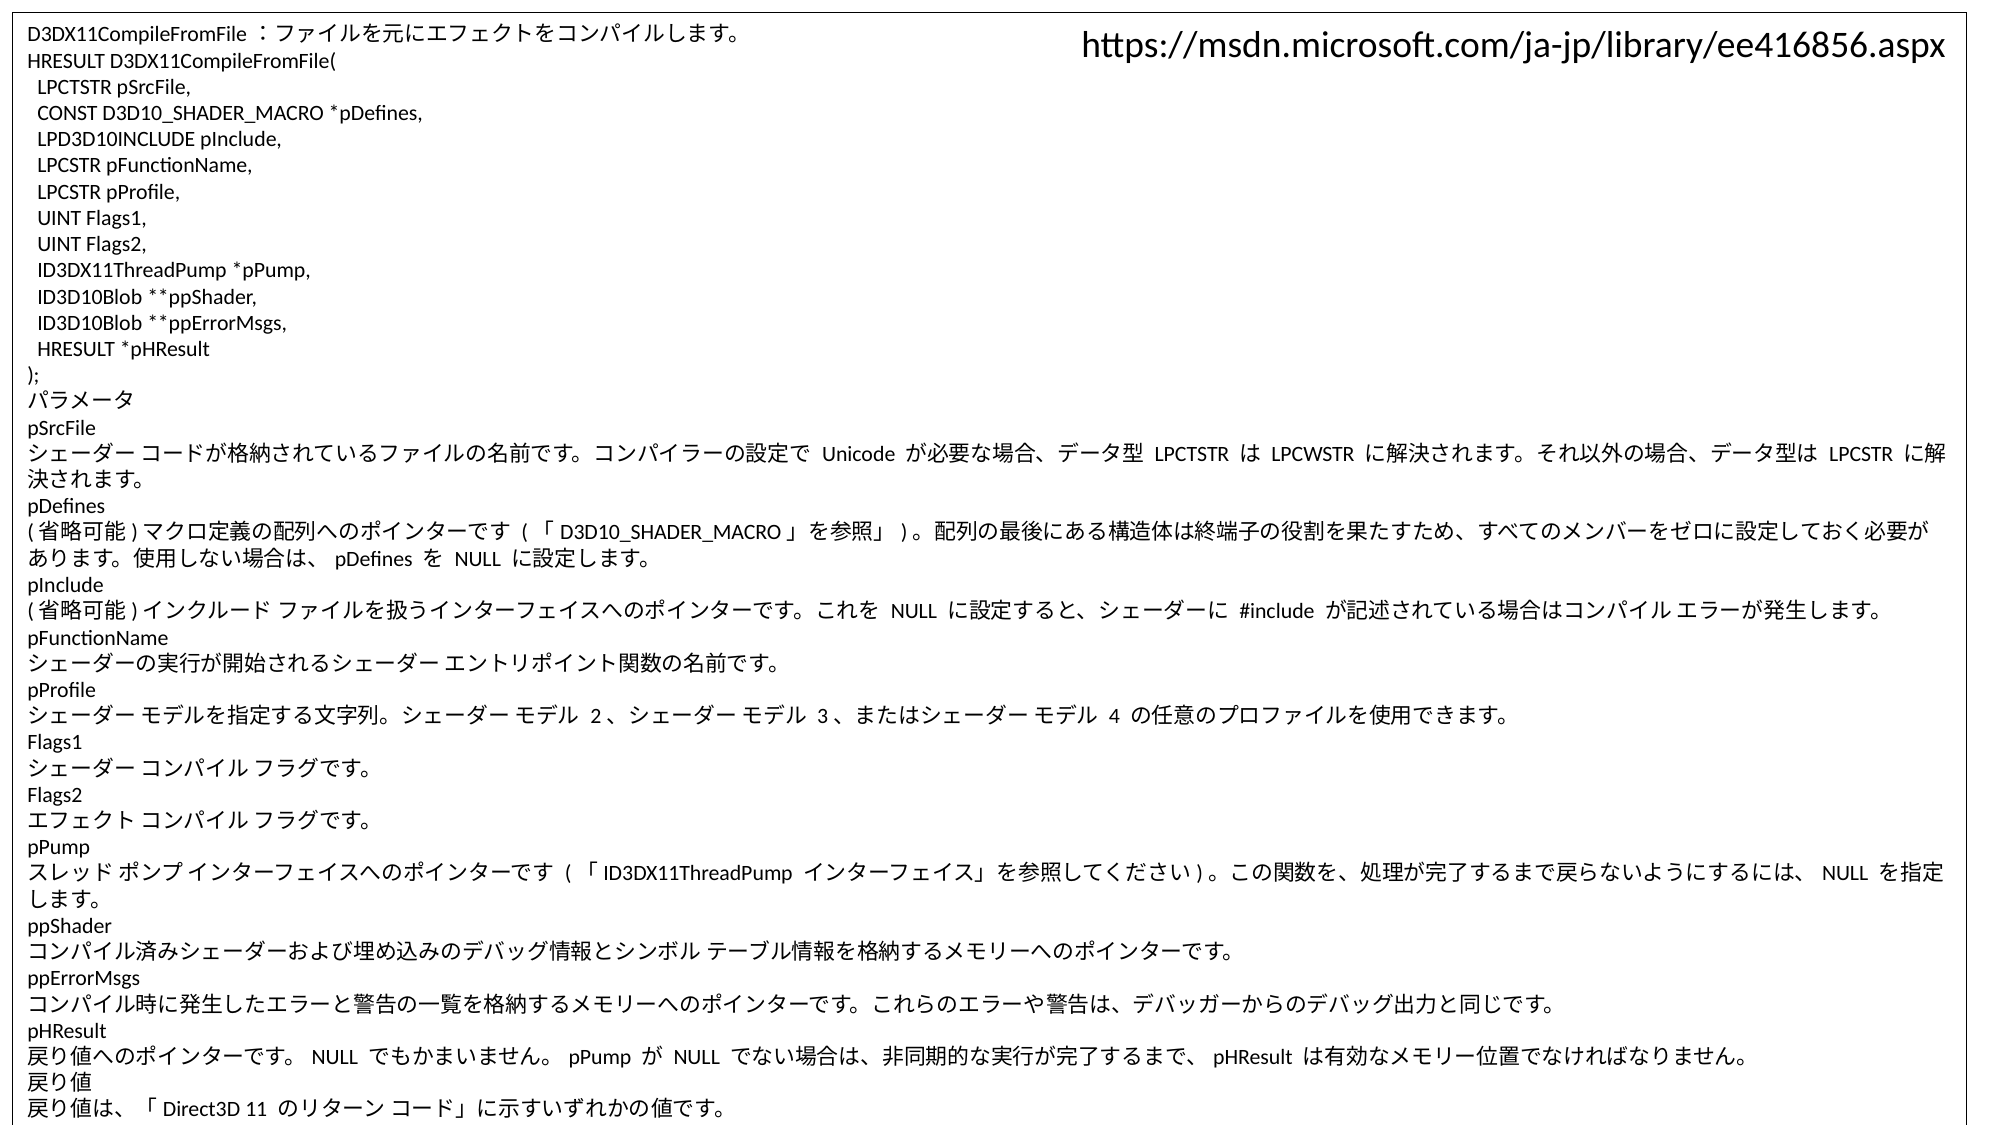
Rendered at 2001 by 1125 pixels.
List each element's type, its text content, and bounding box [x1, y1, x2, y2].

text_box https://msdn.microsoft.com/ja-jp/library/ee416856.aspx [1066, 12, 1962, 73]
text_box D3DX11CompileFromFile：ファイルを元にエフェクトをコンパイルします。 HRESULT D3DX11CompileFromFile( LPCTSTR pSrcFile, CONST D3D10_SHADER_MACRO *pDefines, LPD3D10INCLUDE pInclude, LPCSTR pFunctionName, LPCSTR pProfile, UINT Flags1, UINT Flags2, ID3DX11ThreadPump *pPump, ID3D10Blob **ppShader, ID3D10Blob **ppErrorMsgs, HRESULT *pHResult ); パラメータ pSrcFile シェーダー コードが格納されているファイルの名前です。コンパイラーの設定で Unicode が必要な場合、データ型 LPCTSTR は LPCWSTR に解決されます。それ以外の場合、データ型は LPCSTR に解決されます。 pDefines (省略可能)マクロ定義の配列へのポインターです (「D3D10_SHADER_MACRO」を参照」)。配列の最後にある構造体は終端子の役割を果たすため、すべてのメンバーをゼロに設定しておく必要があります。使用しない場合は、pDefines を NULL に設定します。 pInclude (省略可能)インクルード ファイルを扱うインターフェイスへのポインターです。これを NULL に設定すると、シェーダーに #include が記述されている場合はコンパイル エラーが発生します。 pFunctionName シェーダーの実行が開始されるシェーダー エントリポイント関数の名前です。 pProfile シェーダー モデルを指定する文字列。シェーダー モデル 2、シェーダー モデル 3、またはシェーダー モデル 4 の任意のプロファイルを使用できます。 Flags1 シェーダー コンパイル フラグです。 Flags2 エフェクト コンパイル フラグです。 pPump スレッド ポンプ インターフェイスへのポインターです (「ID3DX11ThreadPump インターフェイス」を参照してください)。この関数を、処理が完了するまで戻らないようにするには、NULL を指定します。 ppShader コンパイル済みシェーダーおよび埋め込みのデバッグ情報とシンボル テーブル情報を格納するメモリーへのポインターです。 ppErrorMsgs コンパイル時に発生したエラーと警告の一覧を格納するメモリーへのポインターです。これらのエラーや警告は、デバッガーからのデバッグ出力と同じです。 pHResult 戻り値へのポインターです。NULL でもかまいません。pPump が NULL でない場合は、非同期的な実行が完了するまで、pHResult は有効なメモリー位置でなければなりません。 戻り値 戻り値は、「Direct3D 11 のリターン コード」に示すいずれかの値です。 [12, 12, 1967, 1125]
